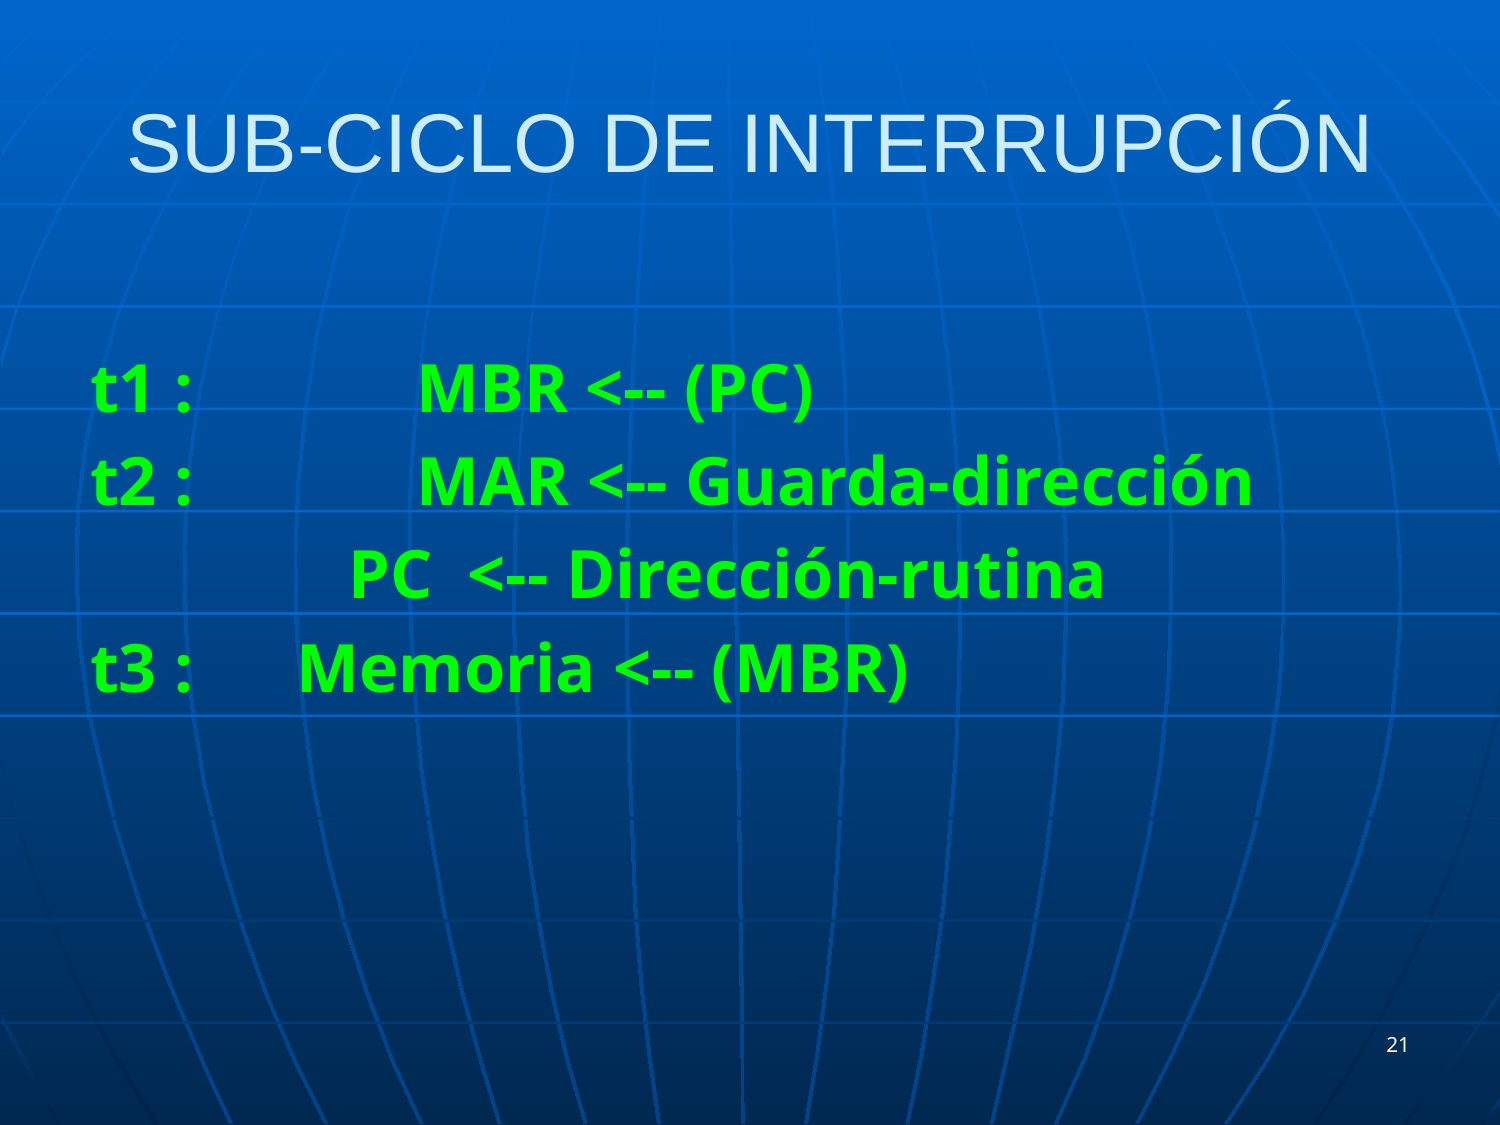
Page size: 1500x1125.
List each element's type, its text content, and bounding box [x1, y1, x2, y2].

title SUB-CICLO DE INTERRUPCIÓN [74, 45, 1426, 233]
list t1 : MBR <-- (PC) t2 : MAR <-- Guarda-dirección PC <-- Dirección-rutina t3 : Memoria <-- (MBR) [74, 337, 1426, 1006]
slide_number 21 [1074, 1023, 1426, 1100]
